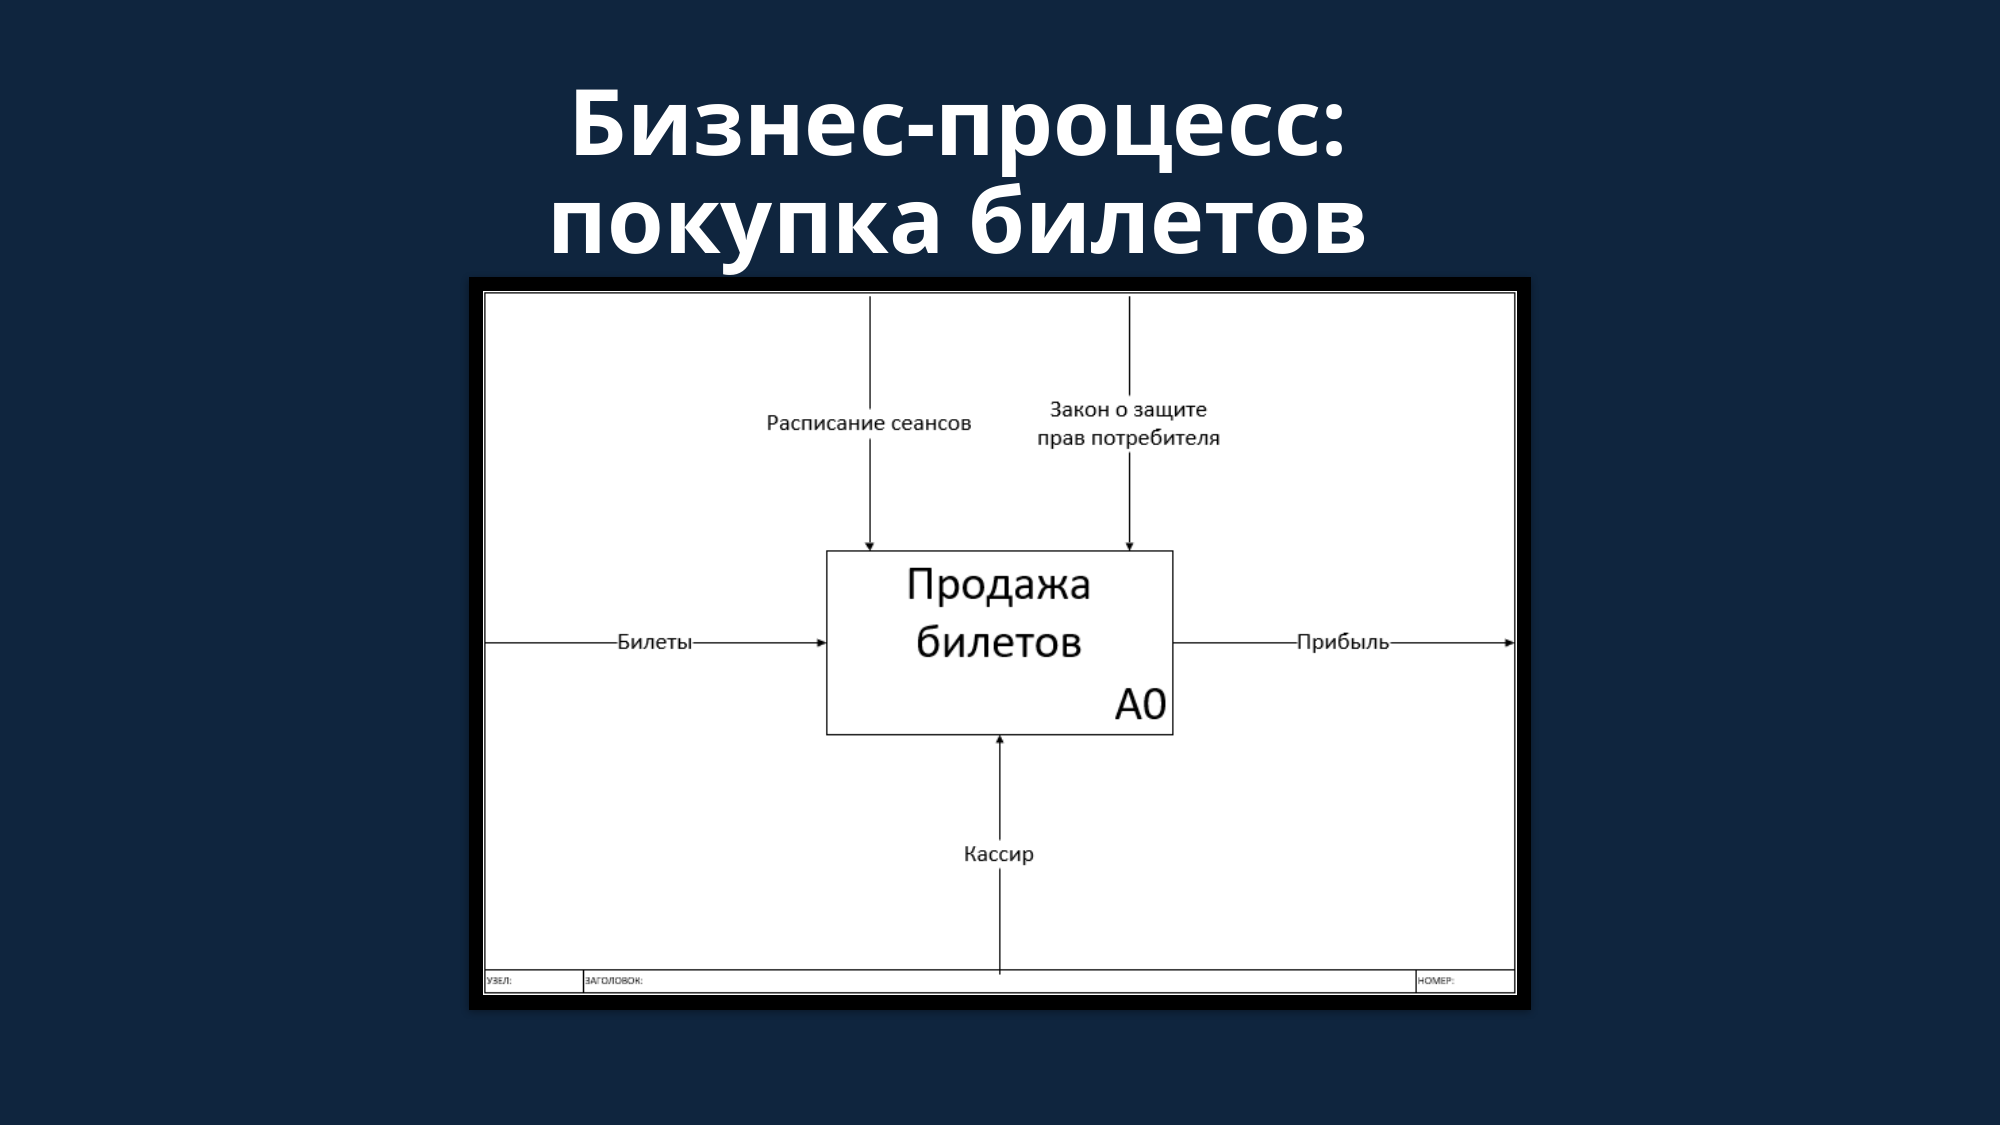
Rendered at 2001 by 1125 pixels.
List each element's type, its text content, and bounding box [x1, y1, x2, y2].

picture [483, 290, 1517, 995]
title Бизнес-процесс: покупка билетов [96, 83, 1822, 267]
